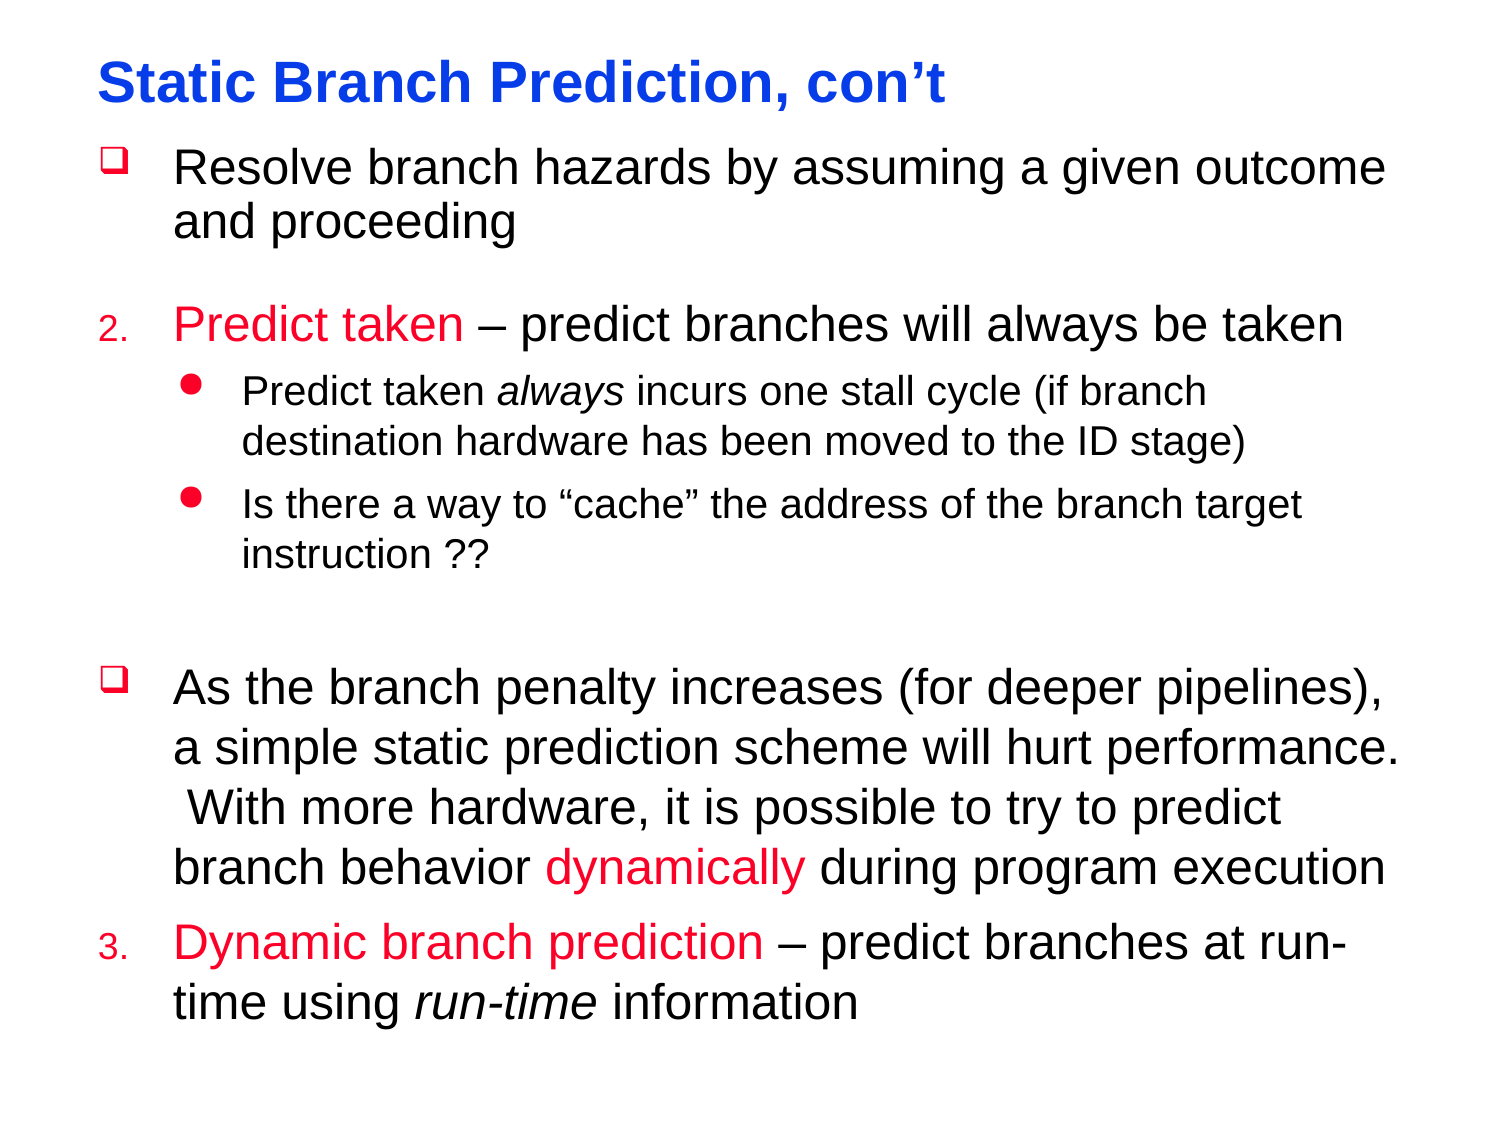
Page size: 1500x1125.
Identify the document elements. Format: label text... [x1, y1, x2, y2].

list Resolve branch hazards by assuming a given outcome and proceeding [86, 136, 1426, 267]
text_box Predict taken – predict branches will always be taken Predict taken always incurs one stall cycle (if branch destination hardware has been moved to the ID stage) Is there a way to “cache” the address of the branch target instruction ?? As the branch penalty increases (for deeper pipelines), a simple static prediction scheme will hurt performance. With more hardware, it is possible to try to predict branch behavior dynamically during program execution Dynamic branch prediction – predict branches at run-time using run-time information [87, 287, 1425, 1034]
title Static Branch Prediction, con’t [86, 49, 1426, 120]
